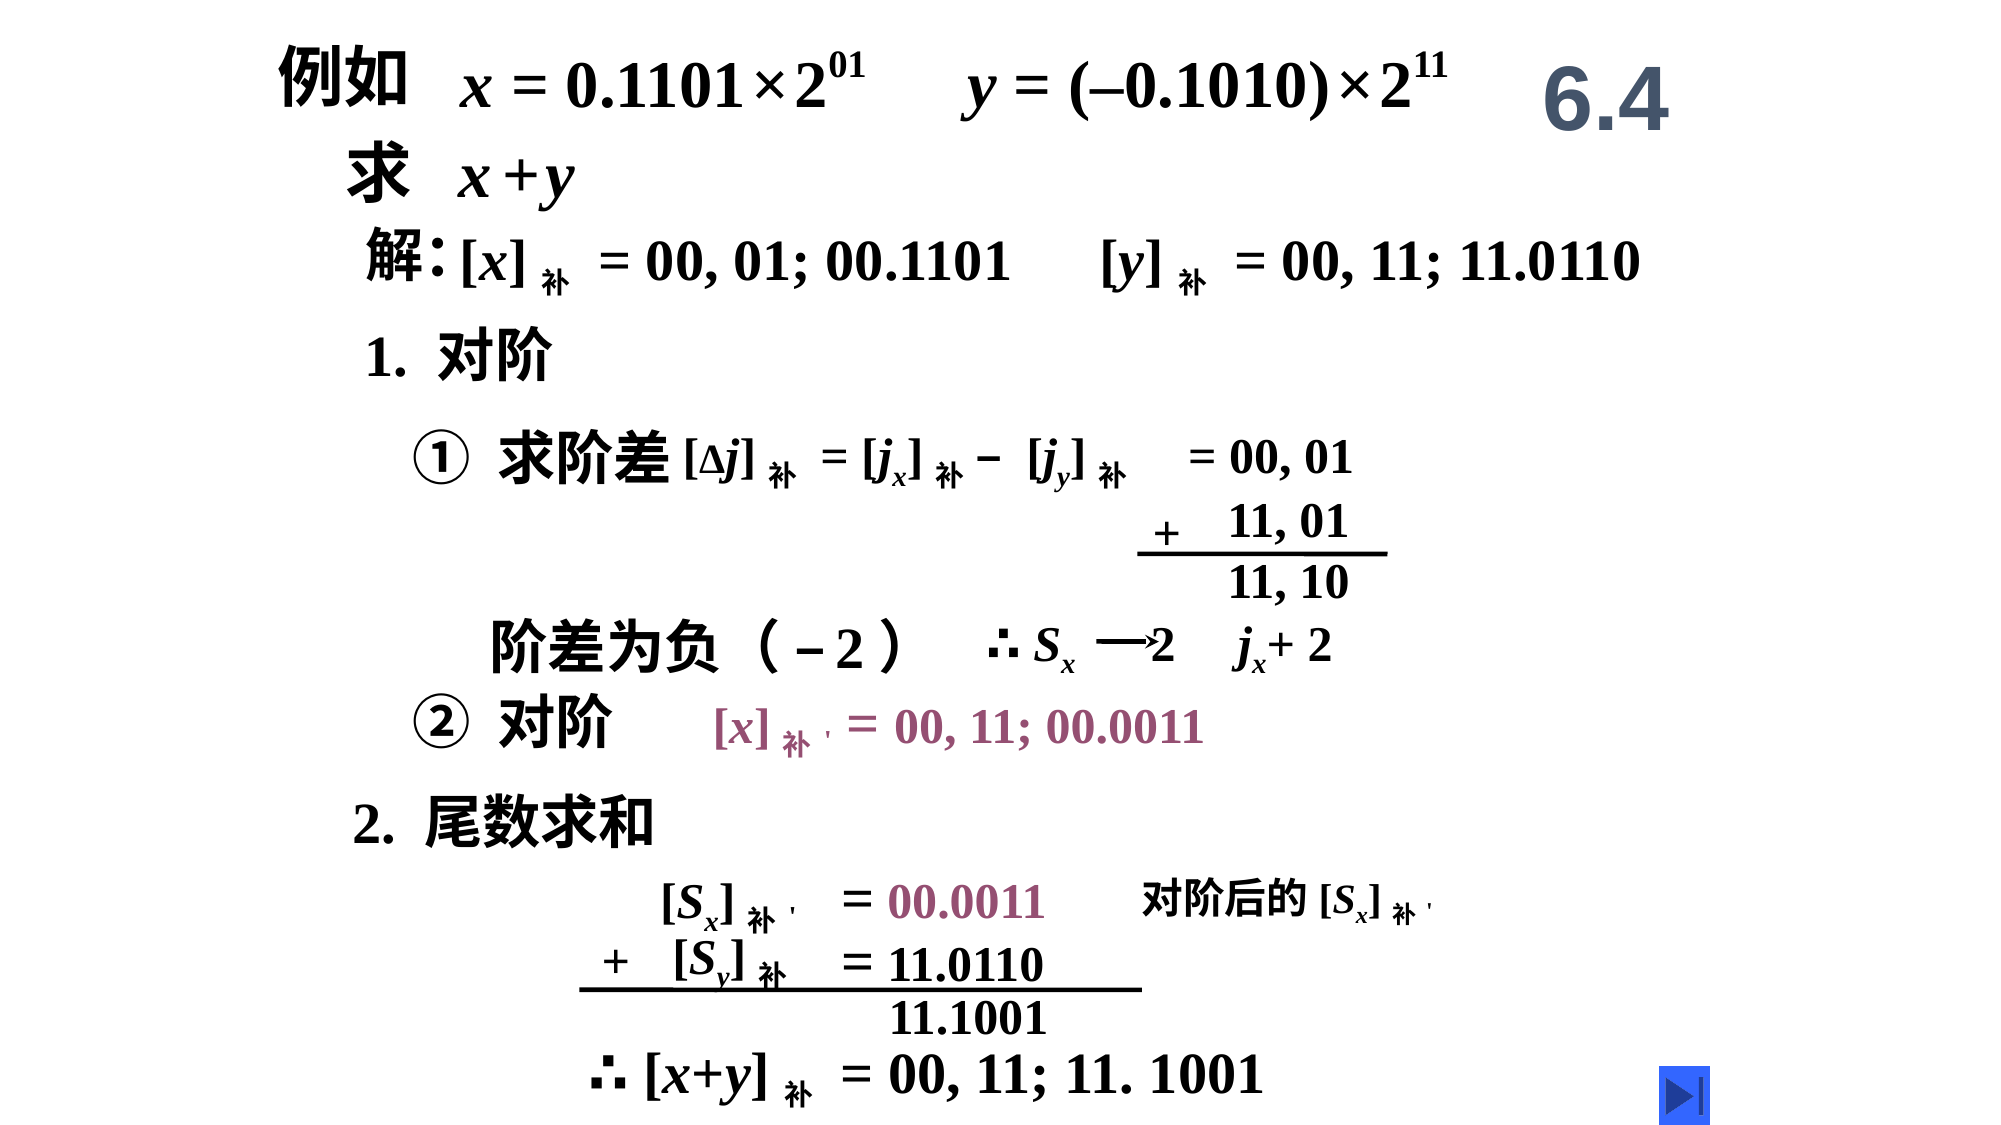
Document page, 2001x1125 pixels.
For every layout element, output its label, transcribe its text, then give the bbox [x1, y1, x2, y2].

text_box 阶差为负（ – 2） [474, 602, 1013, 677]
text_box ① 求阶差 [397, 413, 863, 499]
text_box 11, 10 [1212, 554, 1365, 603]
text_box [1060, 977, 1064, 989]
text_box [Δj]补 = [jx]补 – [jy]补 [667, 416, 1143, 500]
text_box ∴ [x+y]补 = 00, 11; 11. 1001 [573, 1027, 1613, 1119]
text_box = 00, 01 [1173, 416, 1370, 492]
text_box + [1137, 492, 1196, 568]
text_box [330, 31, 1480, 220]
text_box 1. 对阶 [349, 311, 715, 396]
text_box 例如 [262, 27, 426, 123]
text_box [x]补' = 00, 11; 00.0011 [697, 677, 1221, 769]
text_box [660, 852, 1063, 939]
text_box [644, 915, 1060, 1002]
text_box 6.4 [1512, 24, 1700, 163]
text_box 解： [350, 220, 444, 296]
text_box [1659, 1066, 1710, 1125]
text_box 11, 10 [1212, 541, 1365, 553]
text_box 11.1001 [873, 990, 1064, 1027]
text_box + [586, 921, 644, 997]
text_box [x]补 = 00, 01; 00.1101 [y]补 = 00, 11; 11.0110 [444, 214, 1671, 307]
text_box 11, 01 [1212, 480, 1365, 541]
text_box 2. 尾数求和 [337, 777, 925, 863]
text_box ② 对阶 [397, 677, 697, 763]
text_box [971, 603, 1450, 680]
text_box 对阶后的[Sx]补' [1126, 856, 1502, 937]
